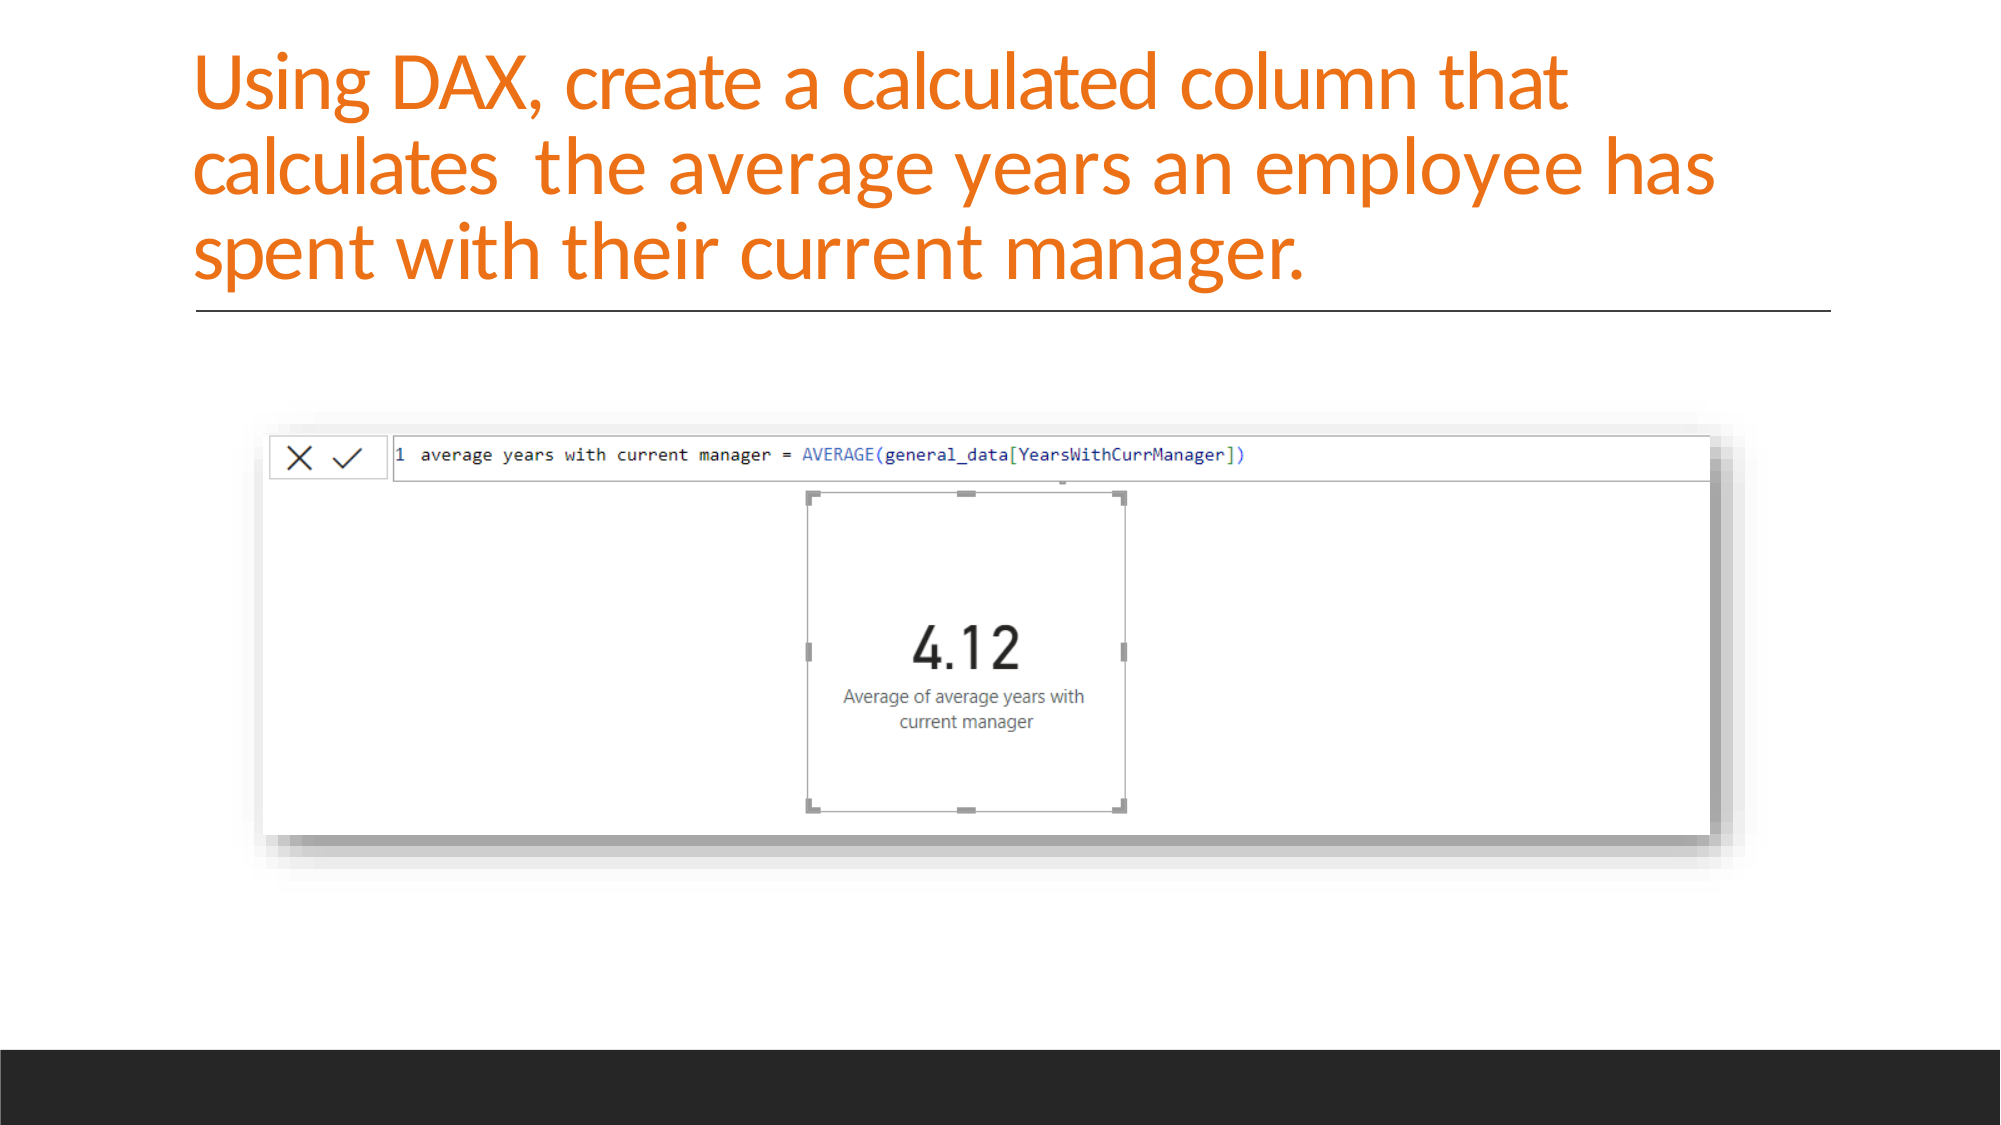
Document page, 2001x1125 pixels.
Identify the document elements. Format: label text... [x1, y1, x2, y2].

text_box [231, 401, 1769, 894]
title Using DAX, create a calculated column that calculates the average years an employee has spent with their current manager. [174, 65, 1825, 304]
